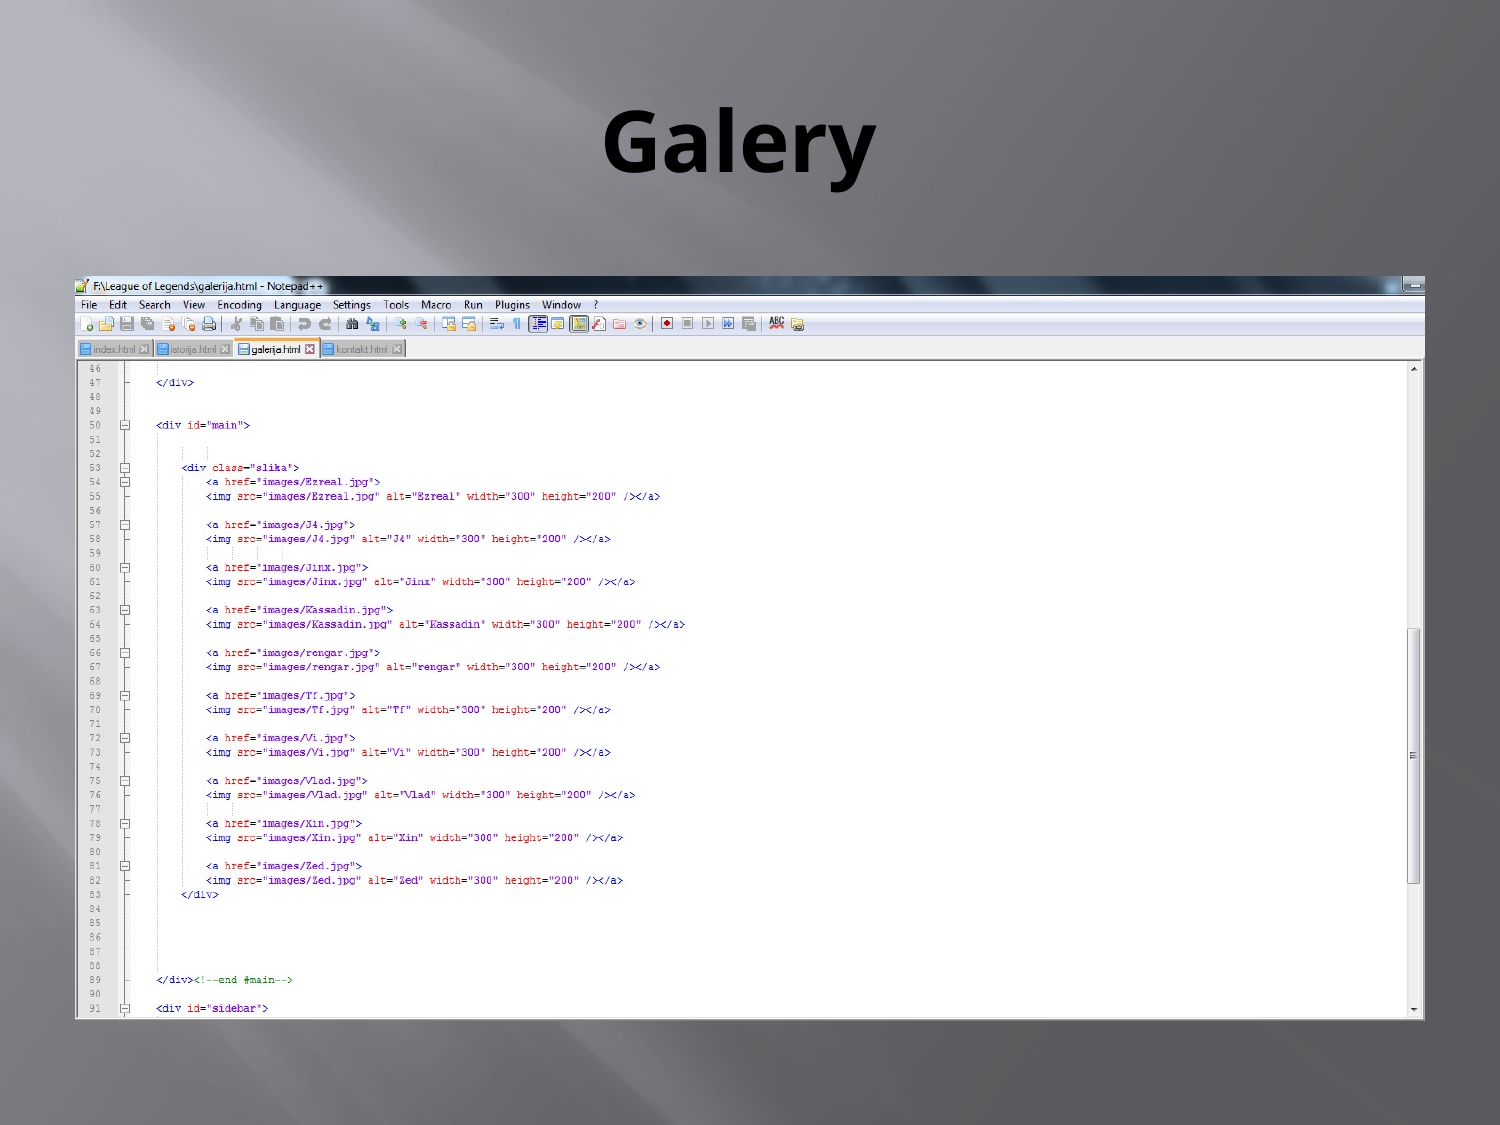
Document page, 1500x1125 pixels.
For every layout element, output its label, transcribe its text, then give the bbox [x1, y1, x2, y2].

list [74, 276, 1426, 1022]
title Galery [75, 45, 1425, 233]
